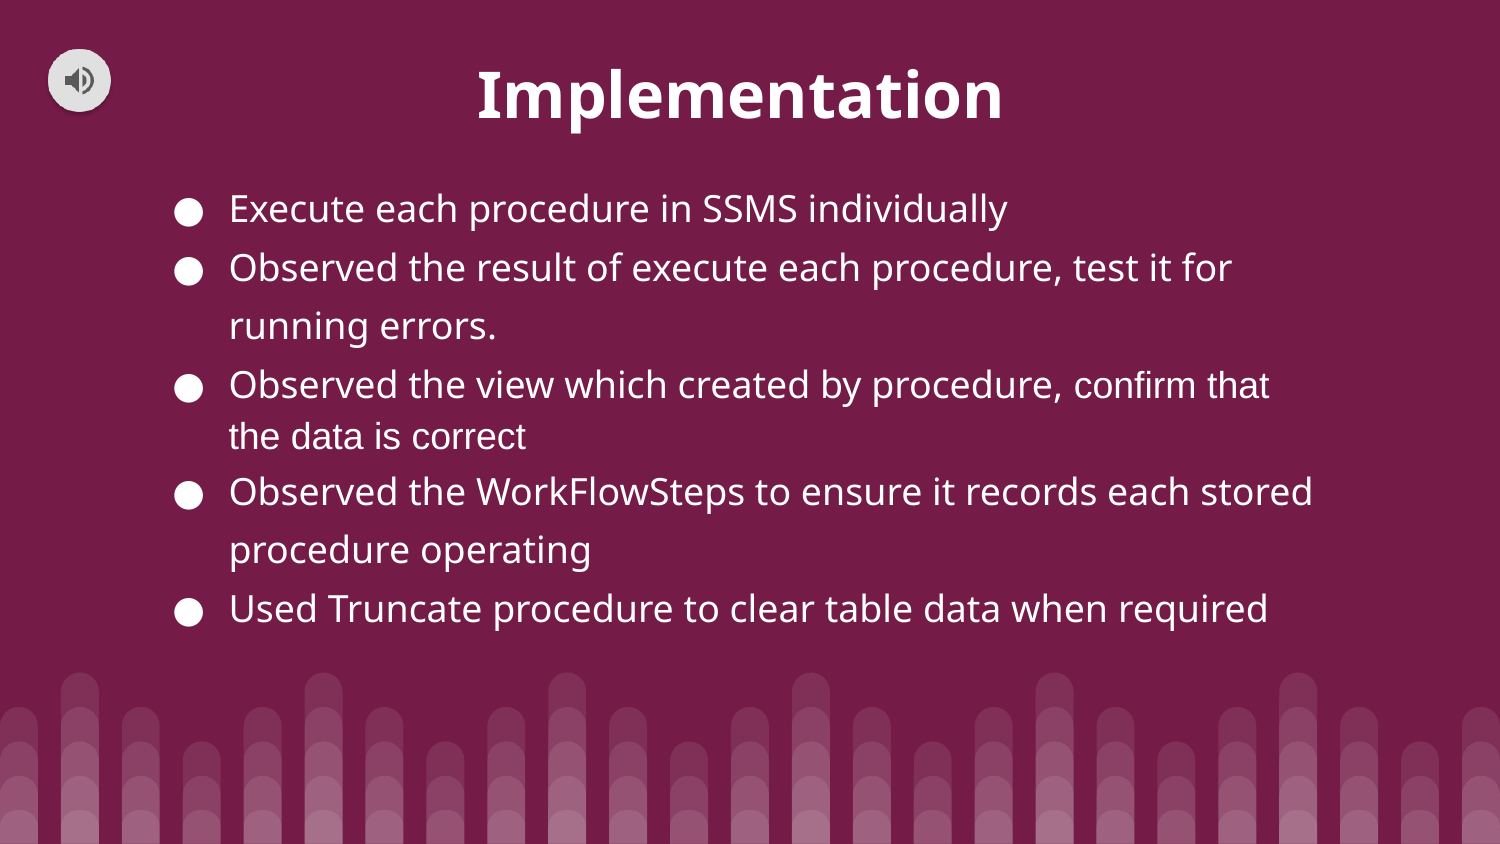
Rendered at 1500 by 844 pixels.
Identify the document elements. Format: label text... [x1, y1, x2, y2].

picture [41, 42, 117, 118]
title Implementation [94, 27, 1389, 160]
list Execute each procedure in SSMS individually Observed the result of execute each procedure, test it for running errors. Observed the view which created by procedure, confirm that the data is correct Observed the WorkFlowSteps to ensure it records each stored procedure operating Used Truncate procedure to clear table data when required [138, 159, 1345, 715]
